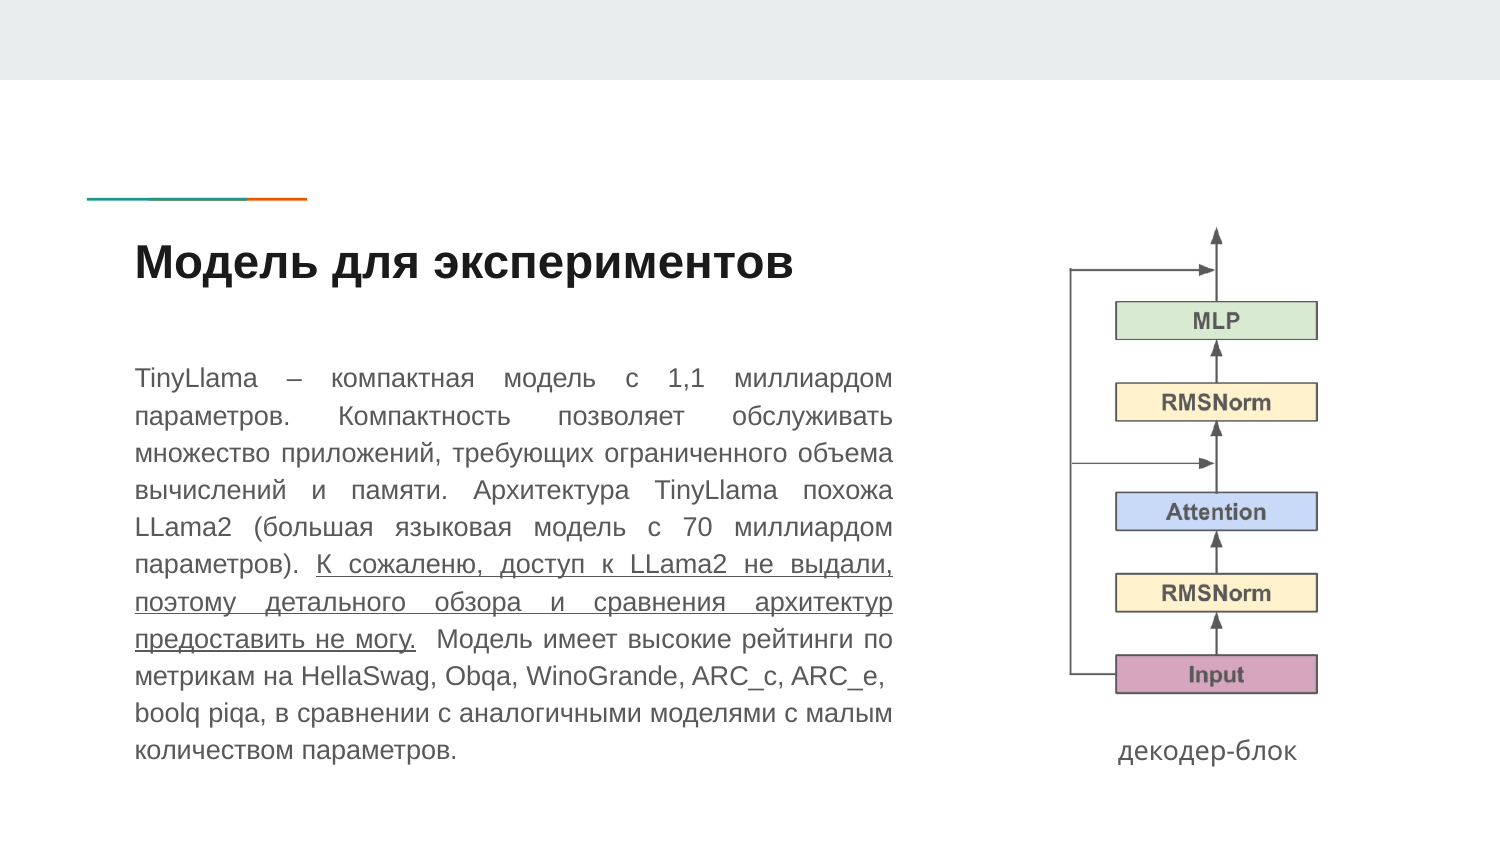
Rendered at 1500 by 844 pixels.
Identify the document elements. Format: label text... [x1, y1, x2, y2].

list TinyLlama – компактная модель с 1,1 миллиардом параметров. Компактность позволяет обслуживать множество приложений, требующих ограниченного объема вычислений и памяти. Архитектура TinyLlama похожа LLama2 (большая языковая модель с 70 миллиардом параметров). К сожаленю, доступ к LLama2 не выдали, поэтому детального обзора и сравнения архитектур предоставить не могу. Модель имеет высокие рейтинги по метрикам на HellaSwag, Obqa, WinoGrande, ARC_c, ARC_e, boolq piqa, в сравнении с аналогичными моделями с малым количеством параметров. [119, 341, 908, 794]
title Модель для экспериментов [119, 216, 1039, 305]
text_box декодер-блок [1097, 718, 1326, 794]
picture [1041, 216, 1382, 707]
